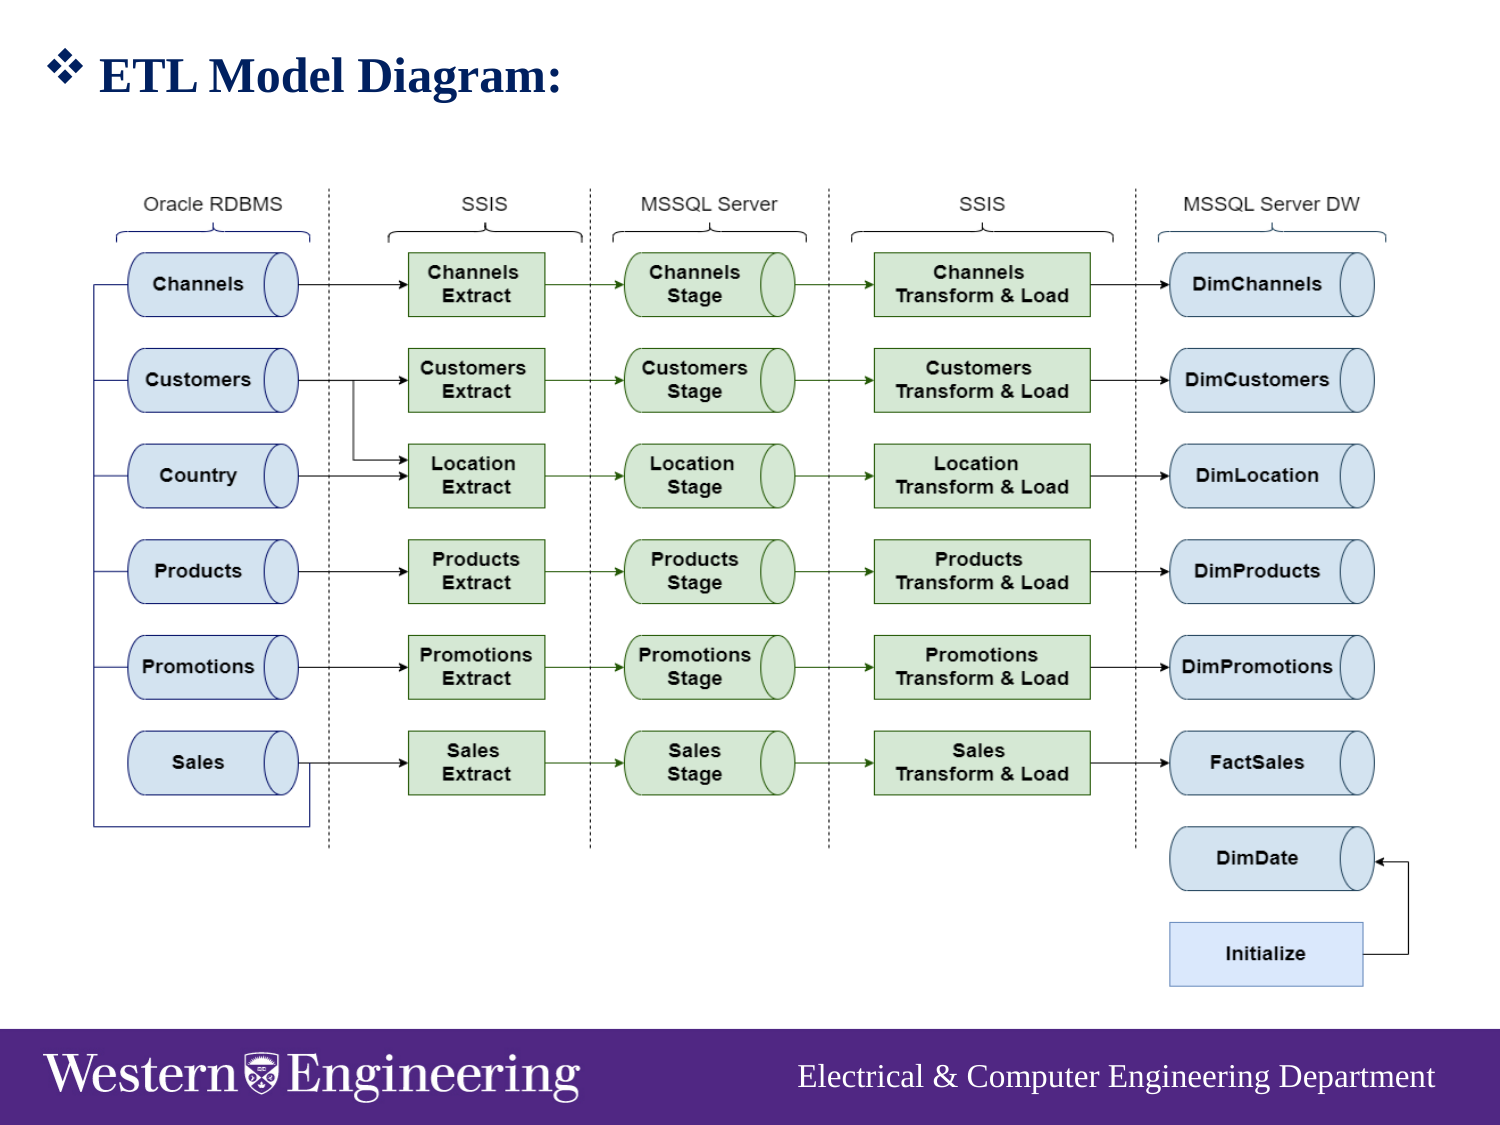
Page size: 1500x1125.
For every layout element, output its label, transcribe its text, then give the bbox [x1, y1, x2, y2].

picture [0, 0, 1500, 1125]
text_box Electrical & Computer Engineering Department ​ ​ [782, 1046, 1478, 1125]
text_box ETL Model Diagram: [28, 5, 1136, 110]
